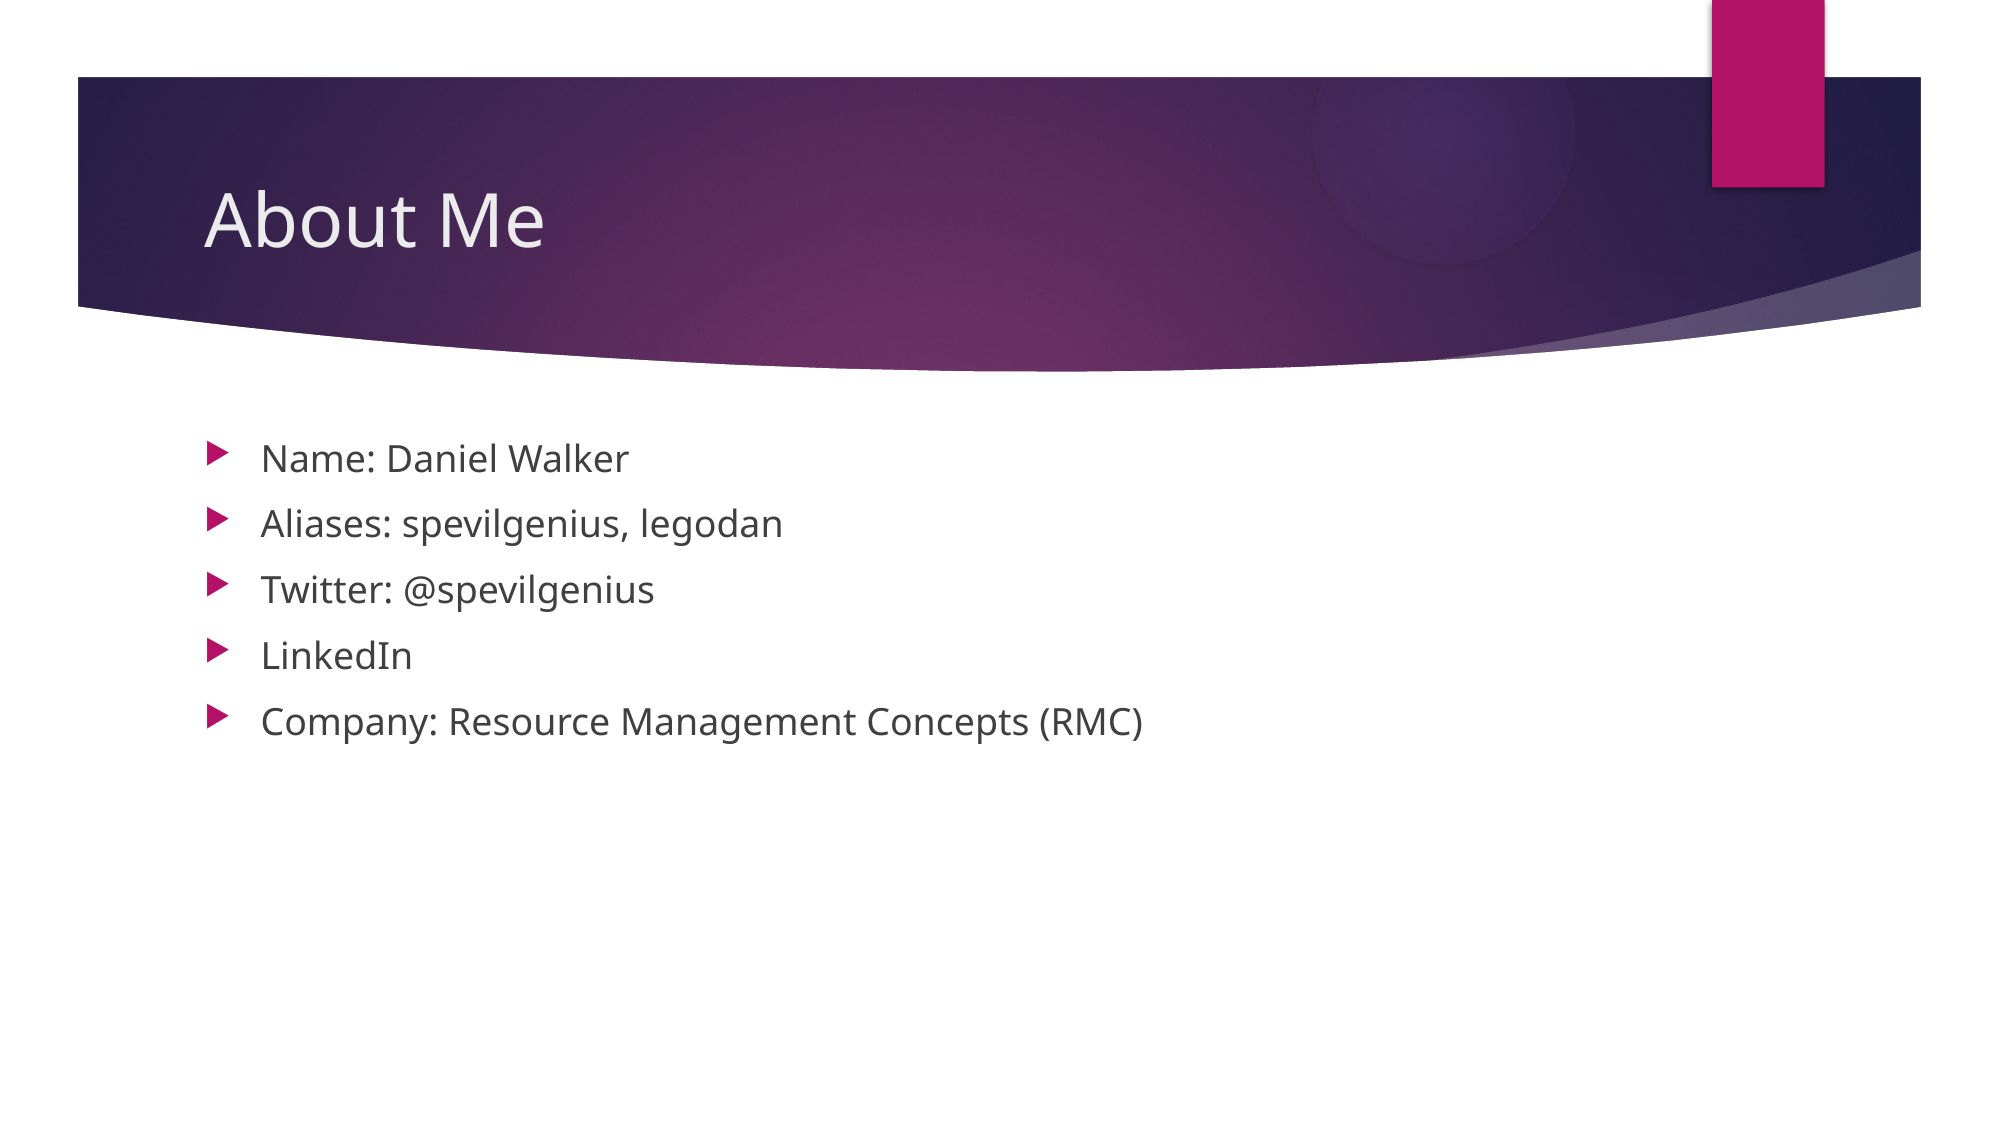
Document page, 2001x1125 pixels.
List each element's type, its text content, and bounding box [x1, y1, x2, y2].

title About Me [189, 159, 1627, 276]
list Name: Daniel Walker Aliases: spevilgenius, legodan Twitter: @spevilgenius LinkedIn Company: Resource Management Concepts (RMC) [189, 427, 1638, 988]
